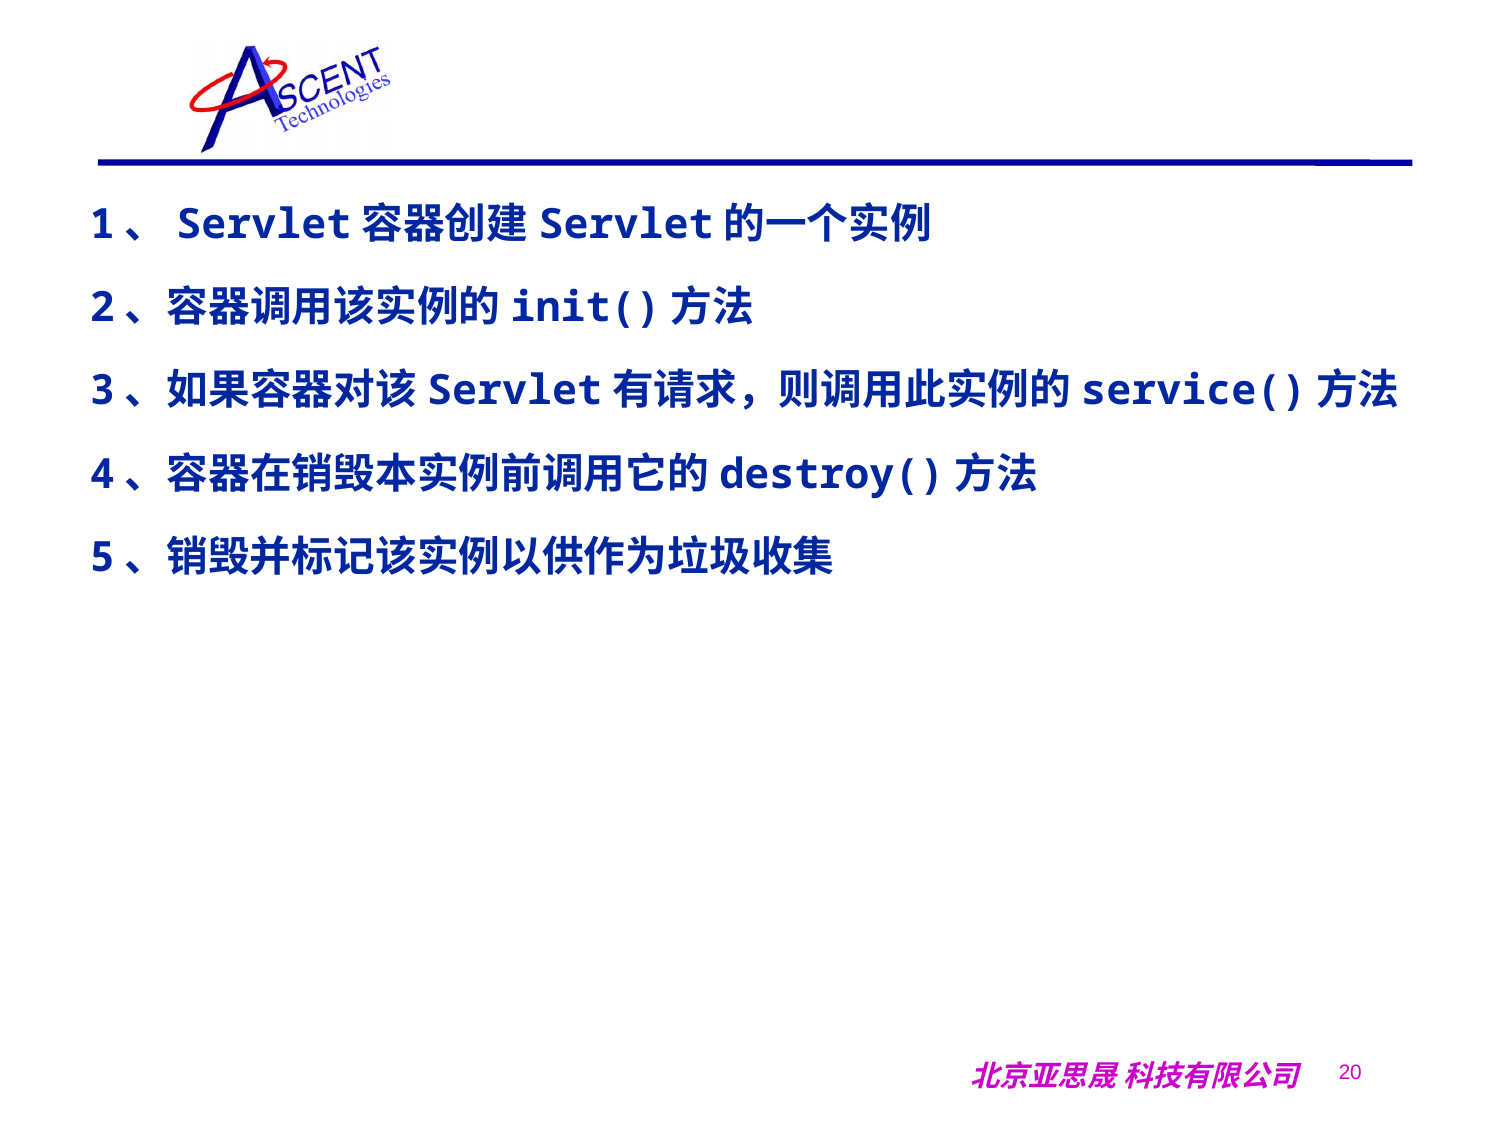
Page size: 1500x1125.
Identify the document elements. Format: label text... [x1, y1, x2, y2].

picture [184, 37, 395, 154]
list 1、Servlet容器创建Servlet的一个实例 2、容器调用该实例的init()方法 3、如果容器对该Servlet有请求，则调用此实例的service()方法 4、容器在销毁本实例前调用它的destroy()方法 5、销毁并标记该实例以供作为垃圾收集 [75, 189, 1425, 1029]
